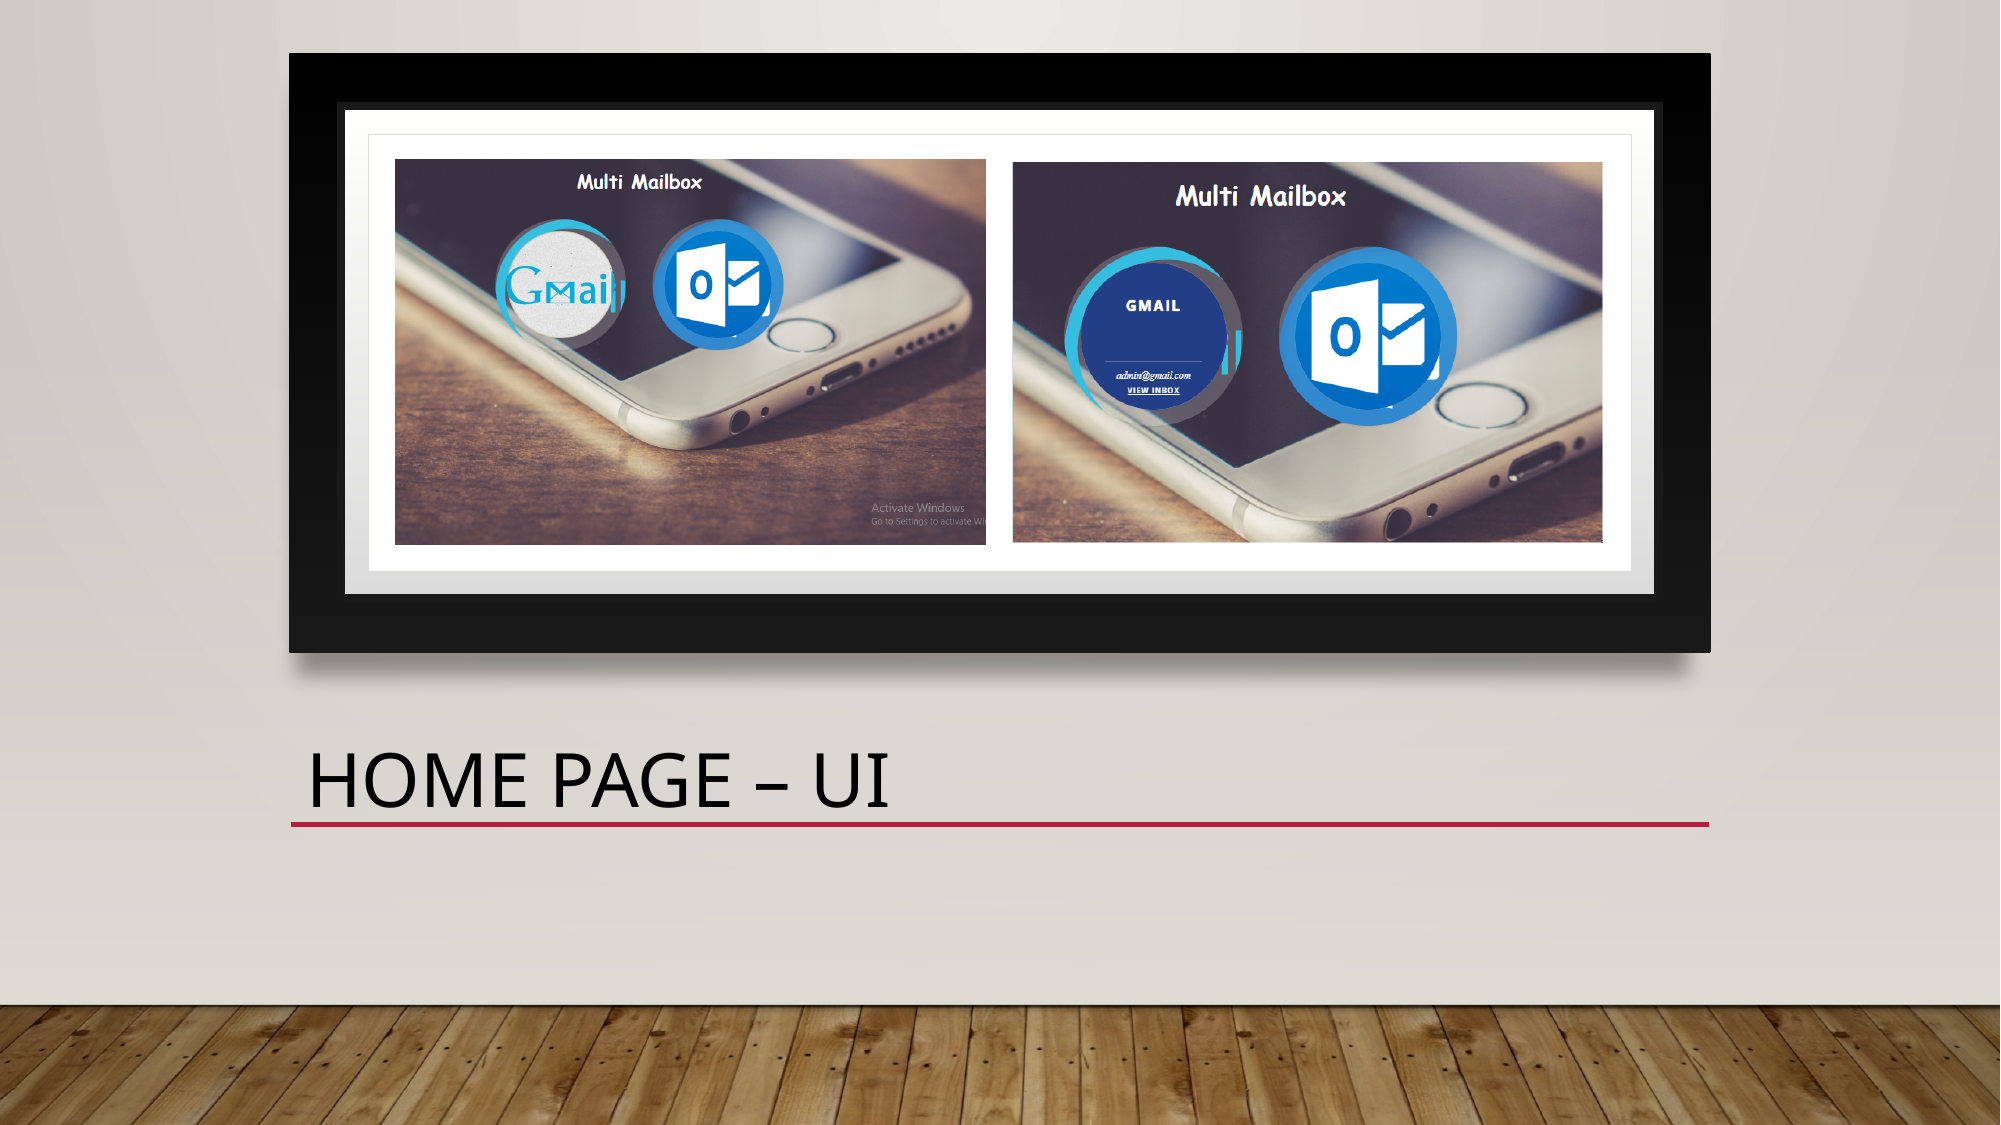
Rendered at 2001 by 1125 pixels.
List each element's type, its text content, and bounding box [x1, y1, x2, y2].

text_box [0, 0, 2000, 330]
text_box [0, 330, 2000, 1004]
picture [394, 159, 986, 546]
title Home PAGE – UI [291, 731, 1709, 822]
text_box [289, 52, 1711, 653]
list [1012, 162, 1604, 543]
picture [0, 1006, 2000, 1125]
